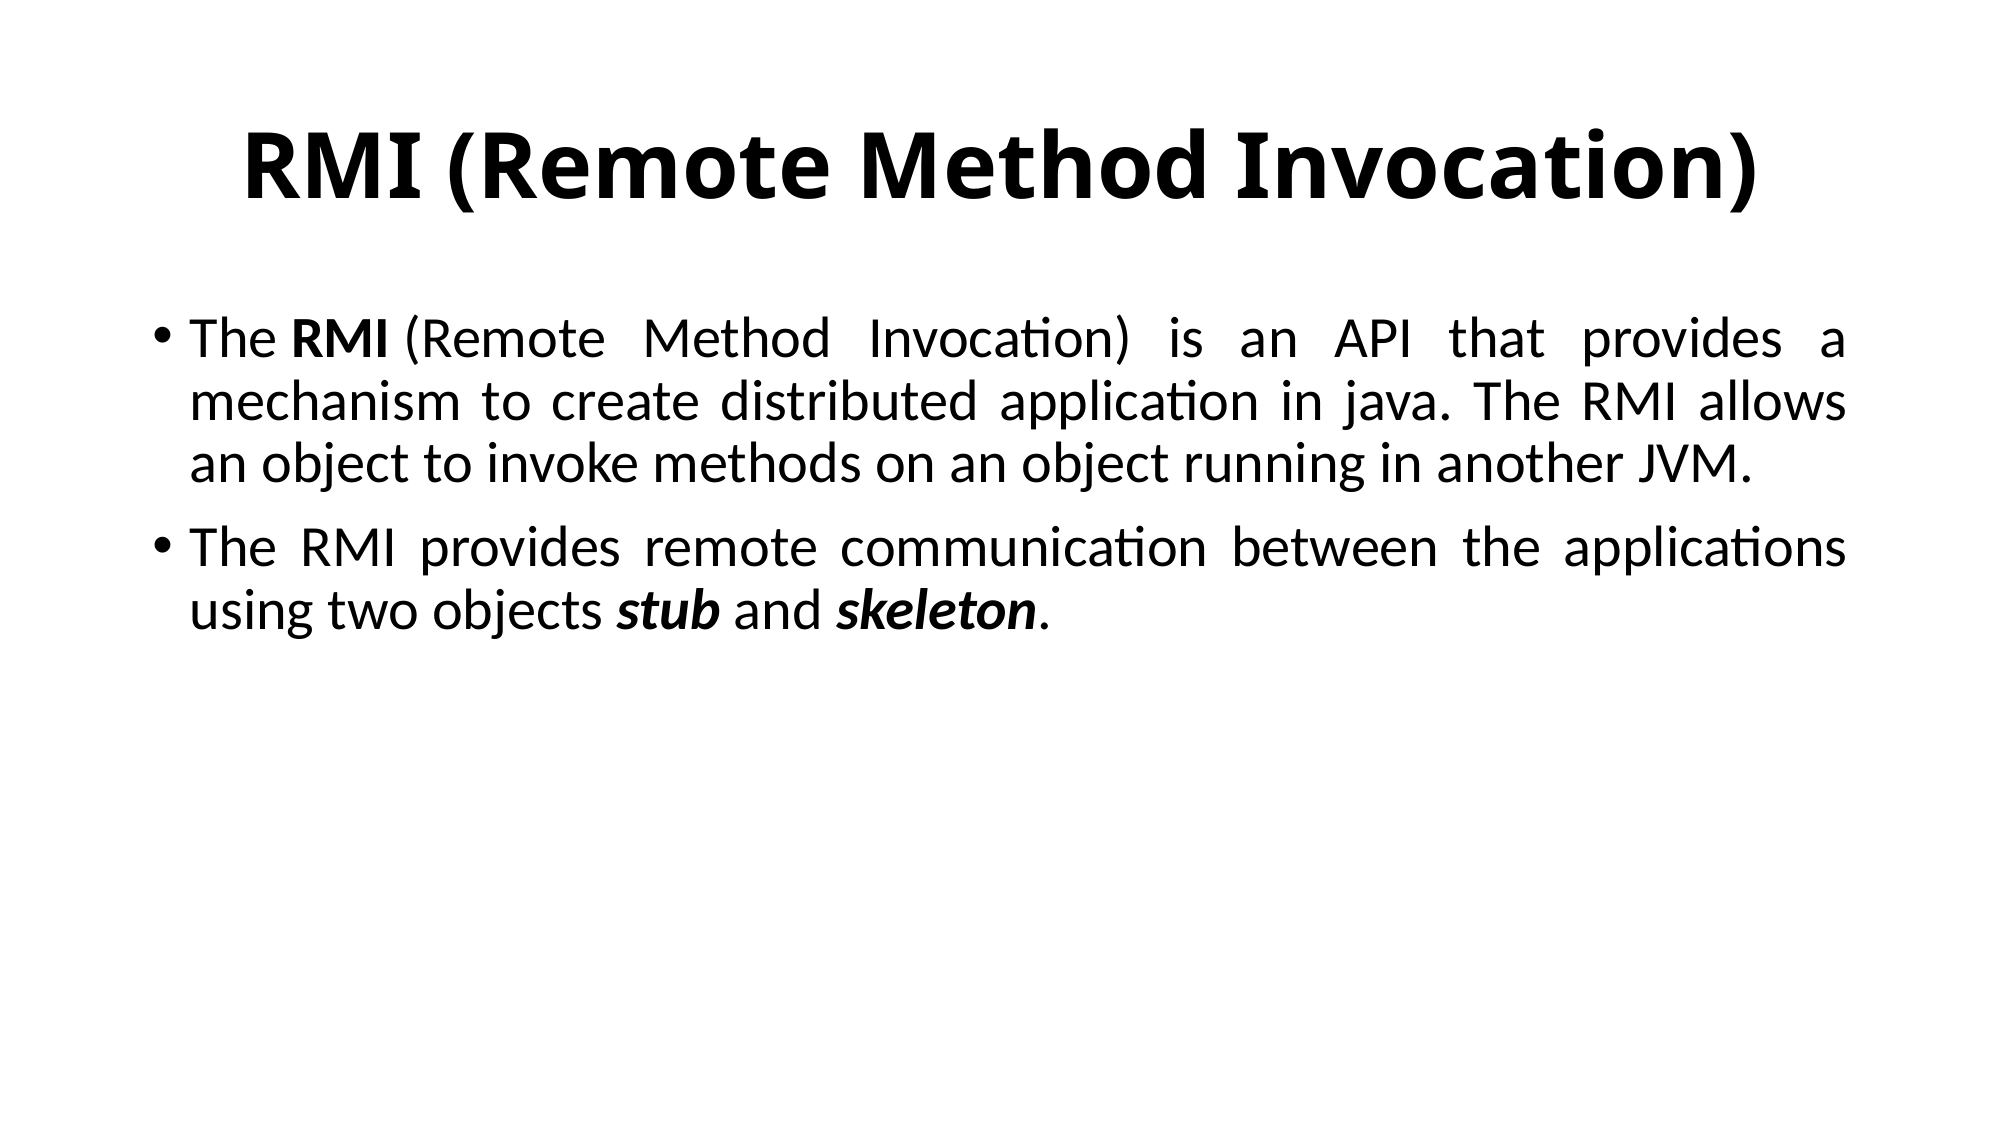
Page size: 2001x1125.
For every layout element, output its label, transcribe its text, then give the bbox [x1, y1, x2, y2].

title RMI (Remote Method Invocation) [137, 59, 1863, 278]
list The RMI (Remote Method Invocation) is an API that provides a mechanism to create distributed application in java. The RMI allows an object to invoke methods on an object running in another JVM. The RMI provides remote communication between the applications using two objects stub and skeleton. [137, 299, 1863, 1014]
